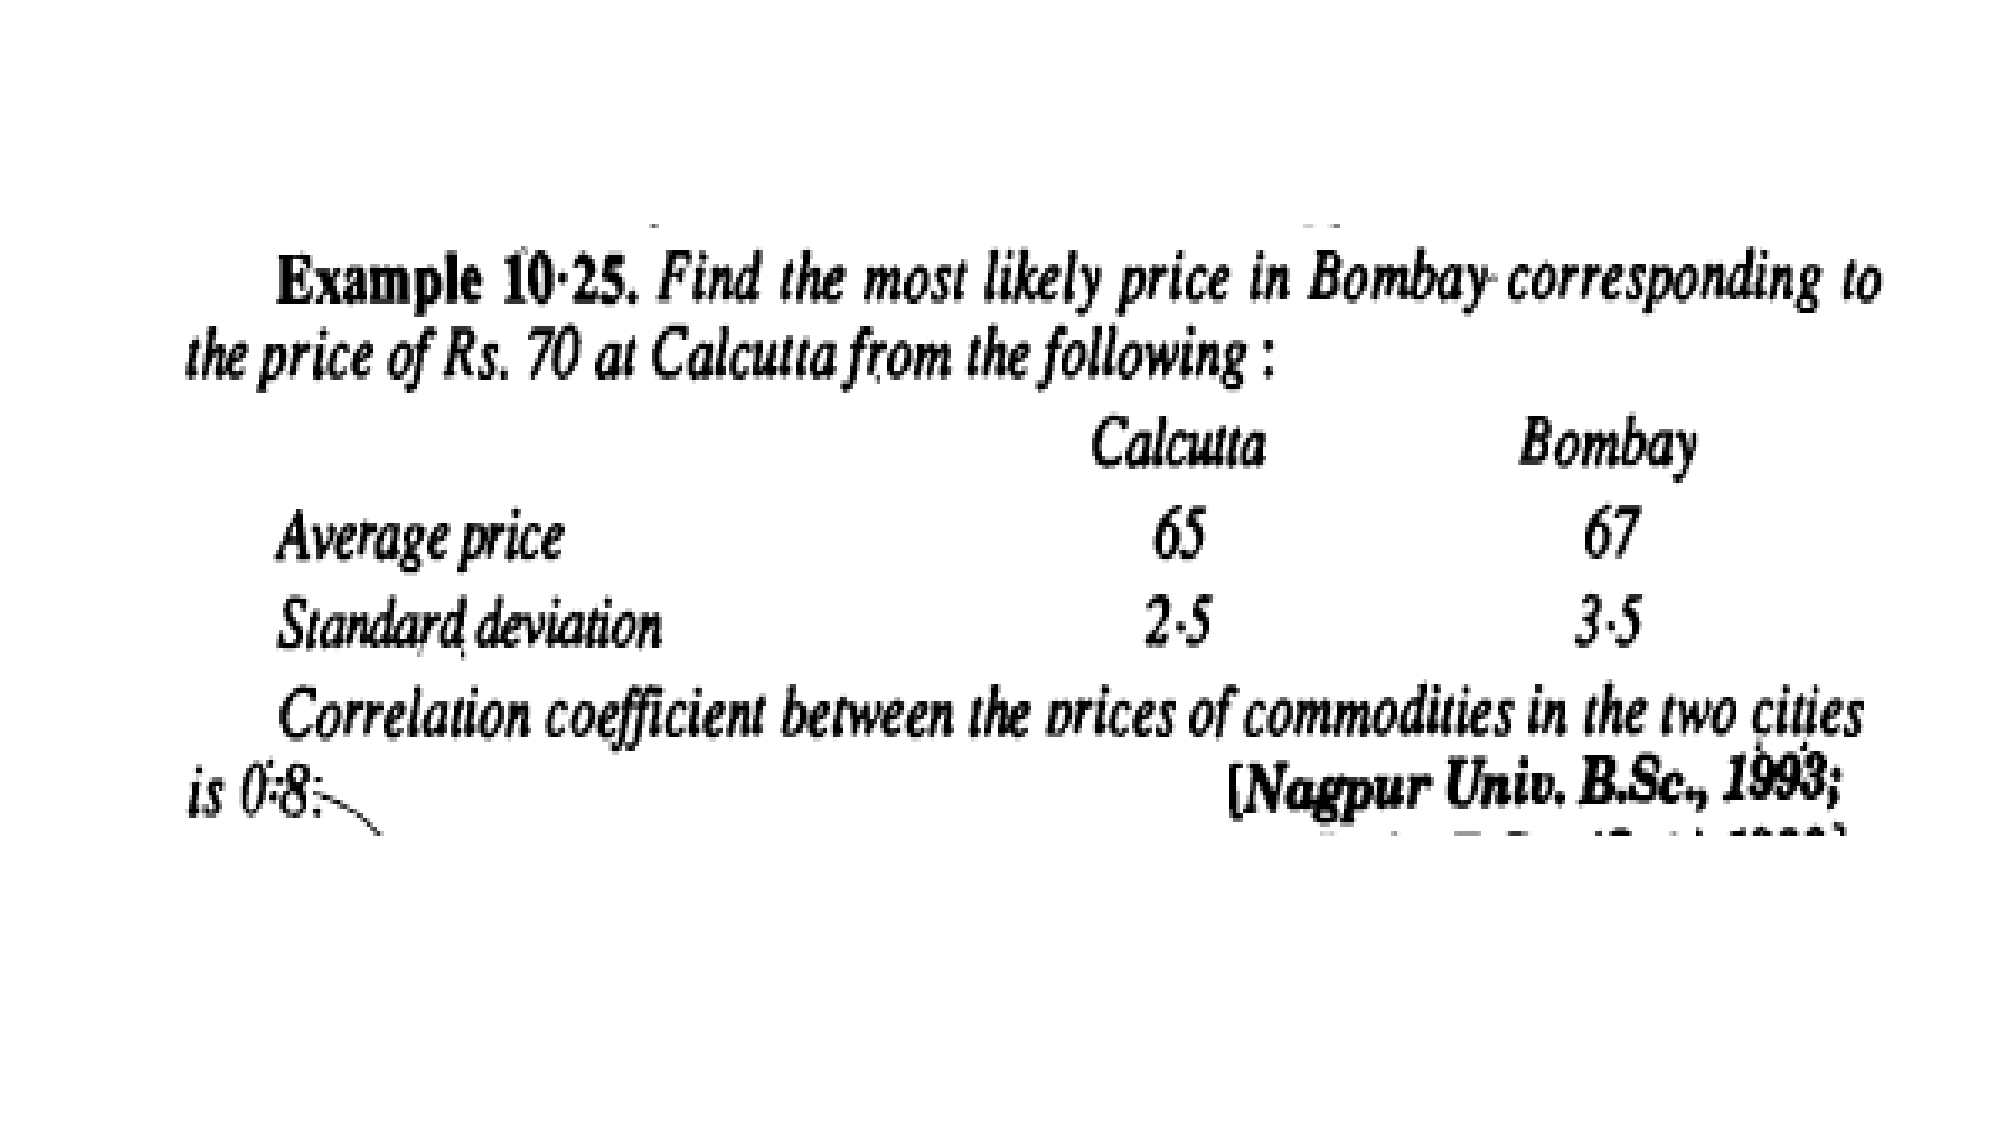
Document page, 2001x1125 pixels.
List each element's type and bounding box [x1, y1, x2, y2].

picture [139, 224, 1955, 836]
